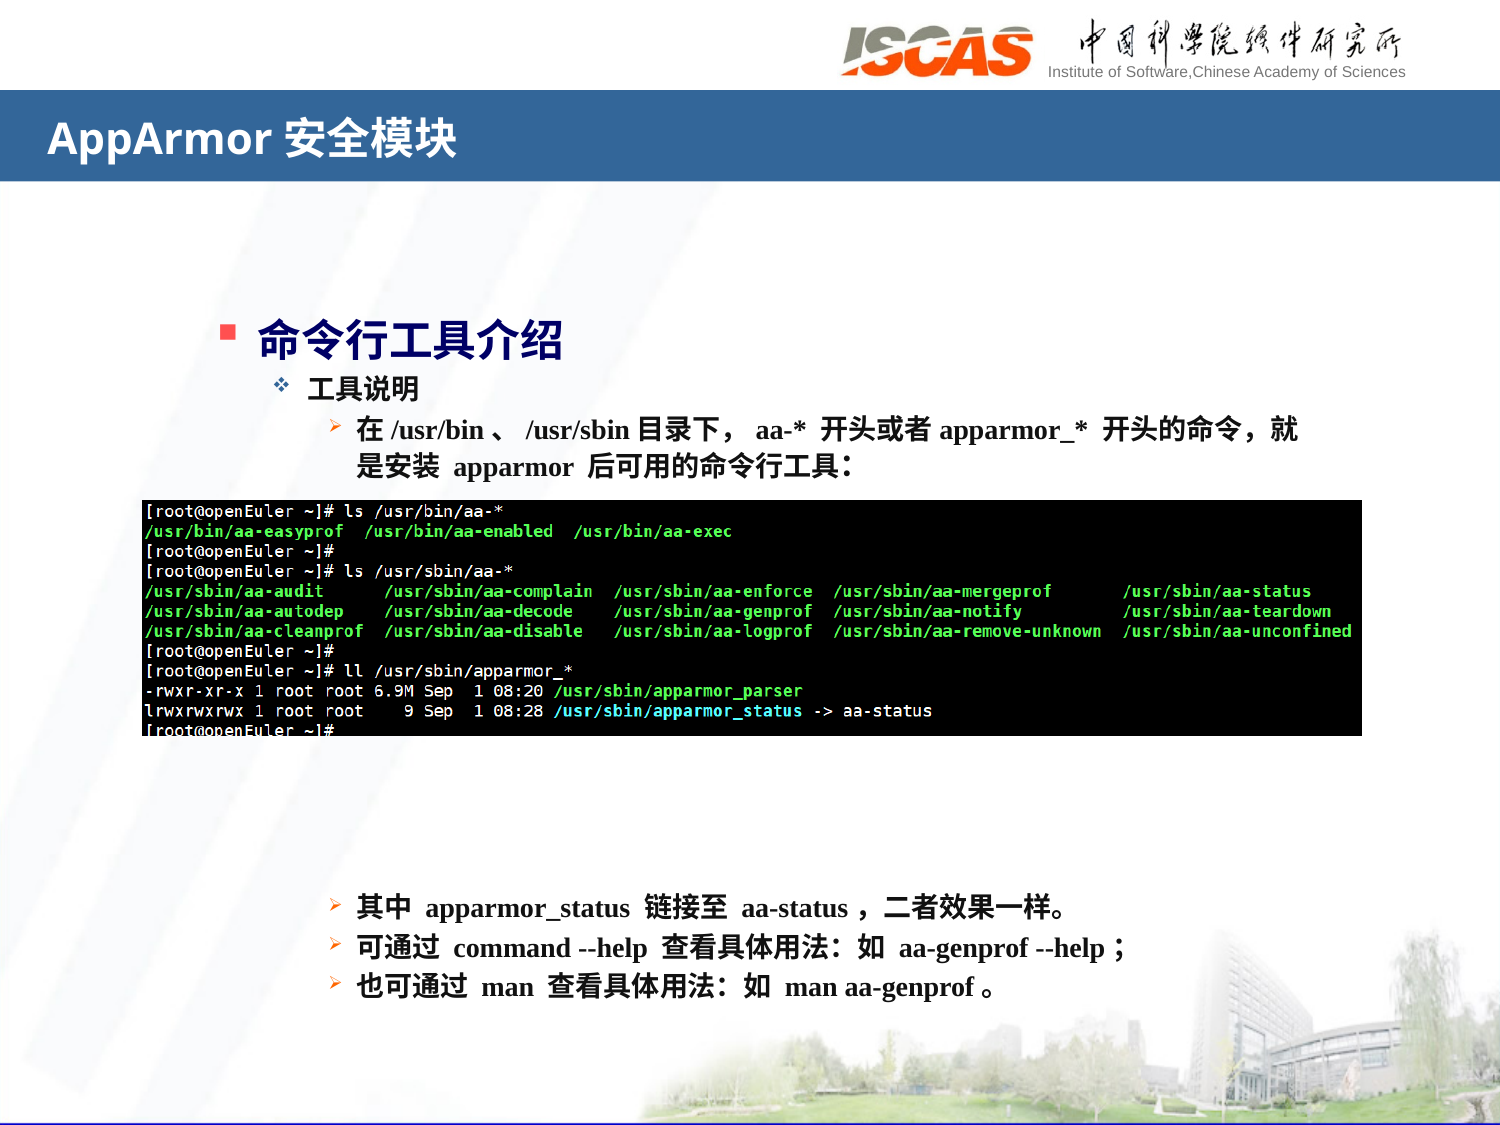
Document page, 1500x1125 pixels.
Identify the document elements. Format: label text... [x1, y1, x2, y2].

title AppArmor安全模块 [0, 89, 1500, 182]
picture [837, 18, 1045, 87]
picture [0, 182, 1500, 1125]
list 命令行工具介绍 工具说明 在/usr/bin、/usr/sbin目录下，aa-* 开头或者apparmor_* 开头的命令，就是安装 apparmor 后可用的命令行工具： 其中 apparmor_status 链接至 aa-status，二者效果一样。 可通过 command --help 查看具体用法：如 aa-genprof --help； 也可通过 man 查看具体用法：如 man aa-genprof。 [200, 745, 1318, 971]
picture [1077, 15, 1402, 71]
list 命令行工具介绍 工具说明 在/usr/bin、/usr/sbin目录下，aa-* 开头或者apparmor_* 开头的命令，就是安装 apparmor 后可用的命令行工具： 其中 apparmor_status 链接至 aa-status，二者效果一样。 可通过 command --help 查看具体用法：如 aa-genprof --help； 也可通过 man 查看具体用法：如 man aa-genprof。 [200, 305, 1318, 498]
